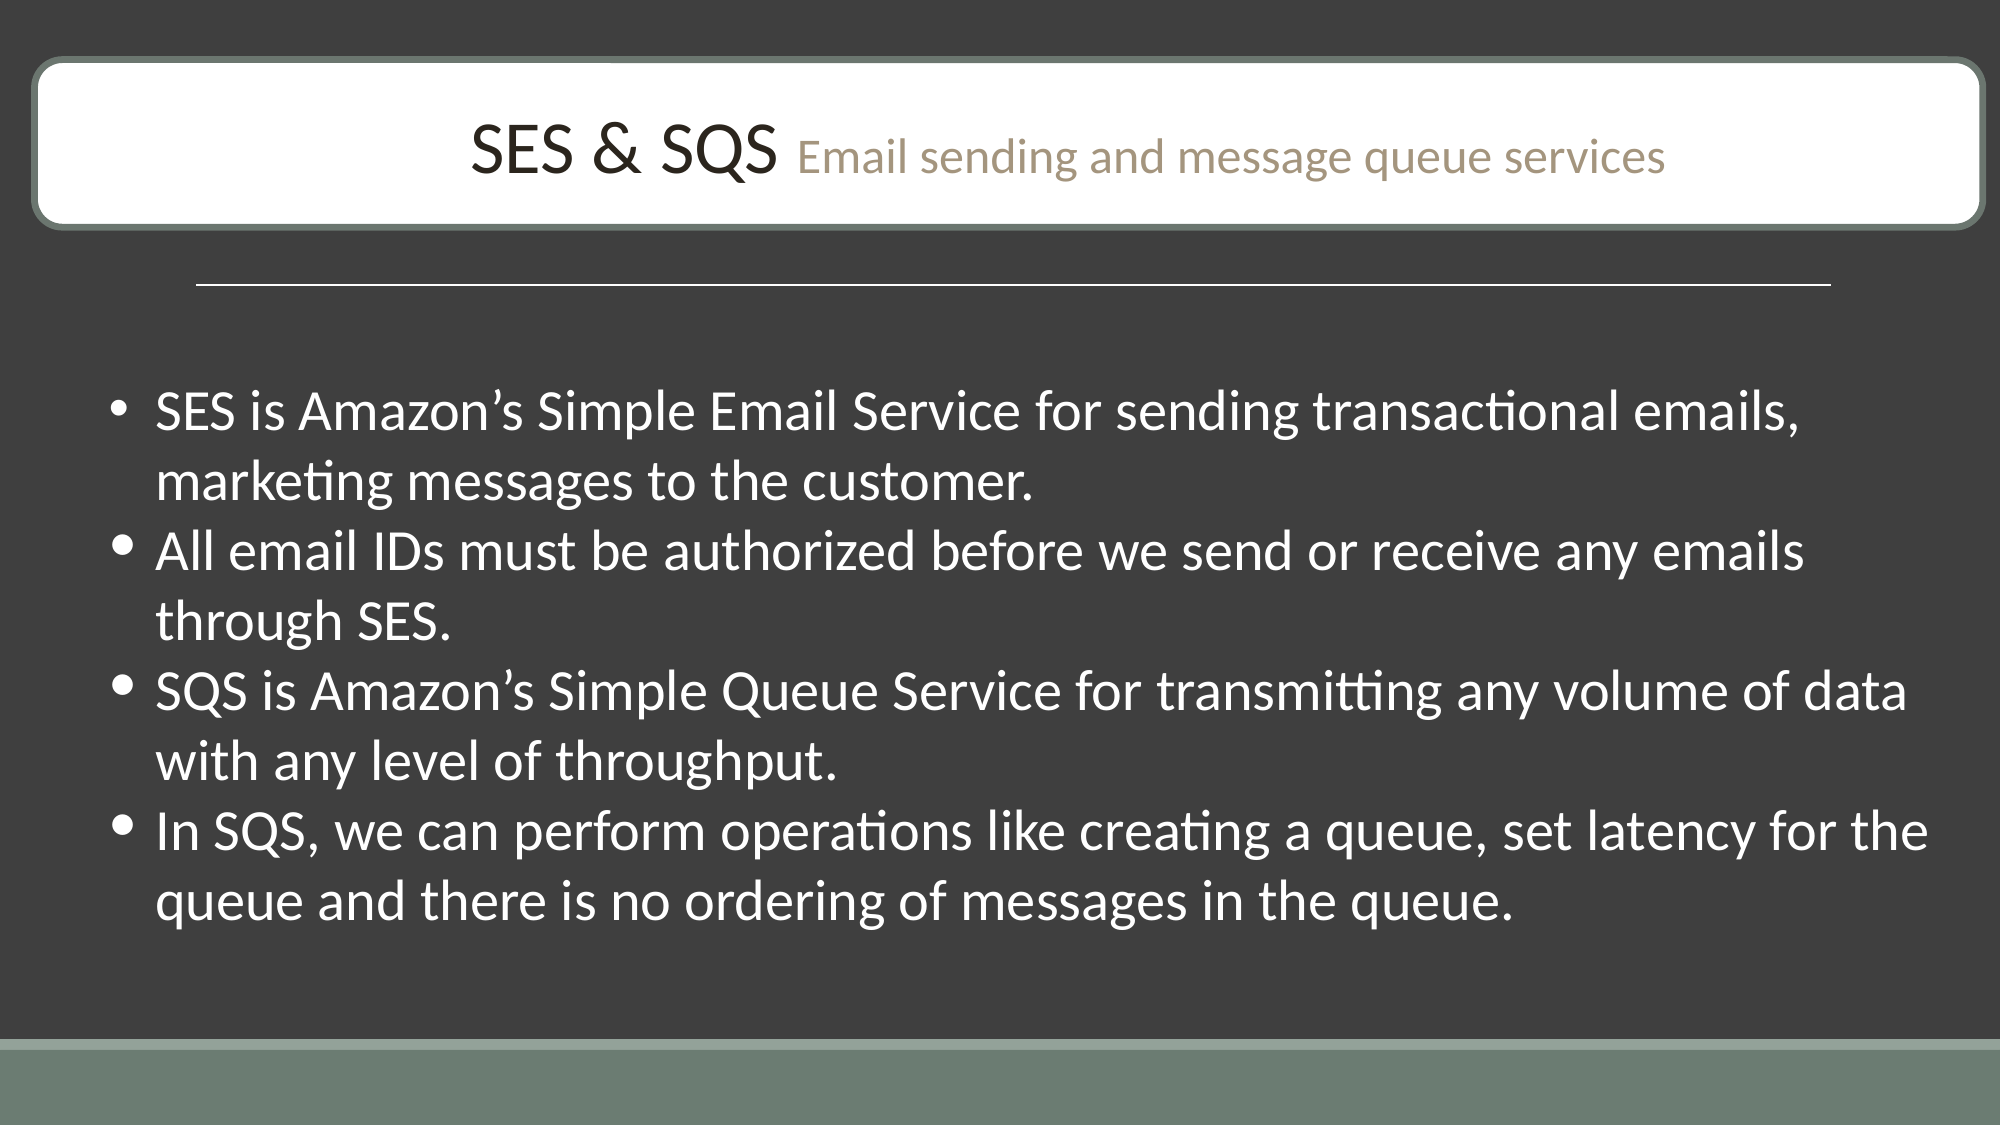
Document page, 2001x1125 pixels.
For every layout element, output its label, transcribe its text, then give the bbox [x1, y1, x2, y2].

text_box SES & SQS Email sending and message queue services [34, 59, 1983, 228]
text_box SES is Amazon’s Simple Email Service for sending transactional emails, marketing messages to the customer. All email IDs must be authorized before we send or receive any emails through SES. SQS is Amazon’s Simple Queue Service for transmitting any volume of data with any level of throughput. In SQS, we can perform operations like creating a queue, set latency for the queue and there is no ordering of messages in the queue. [93, 364, 1967, 1020]
